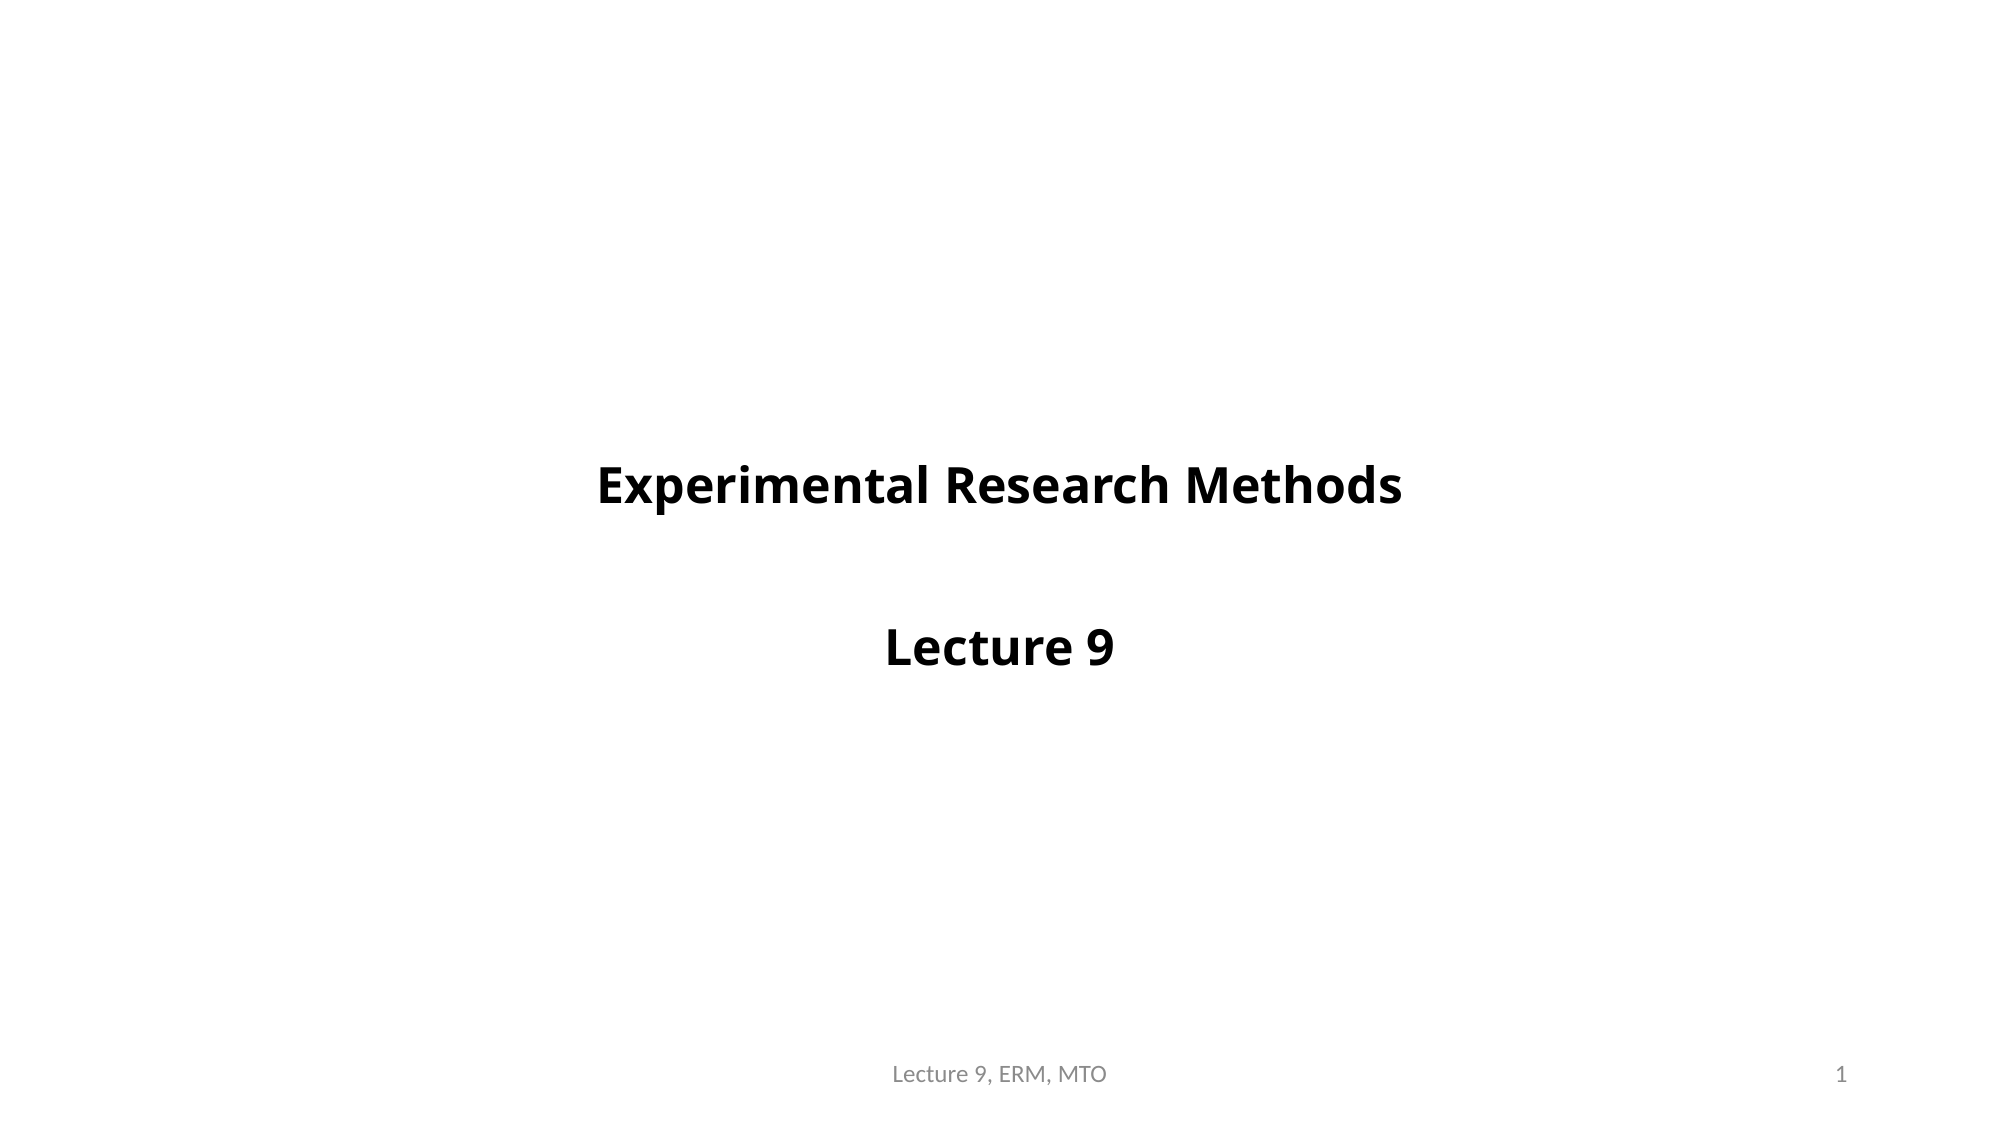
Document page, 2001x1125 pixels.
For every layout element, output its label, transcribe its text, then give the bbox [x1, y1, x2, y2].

footer Lecture 9, ERM, MTO [662, 1042, 1338, 1103]
title Experimental Research Methods Lecture 9 [437, 257, 1563, 684]
slide_number 1 [1412, 1042, 1863, 1103]
